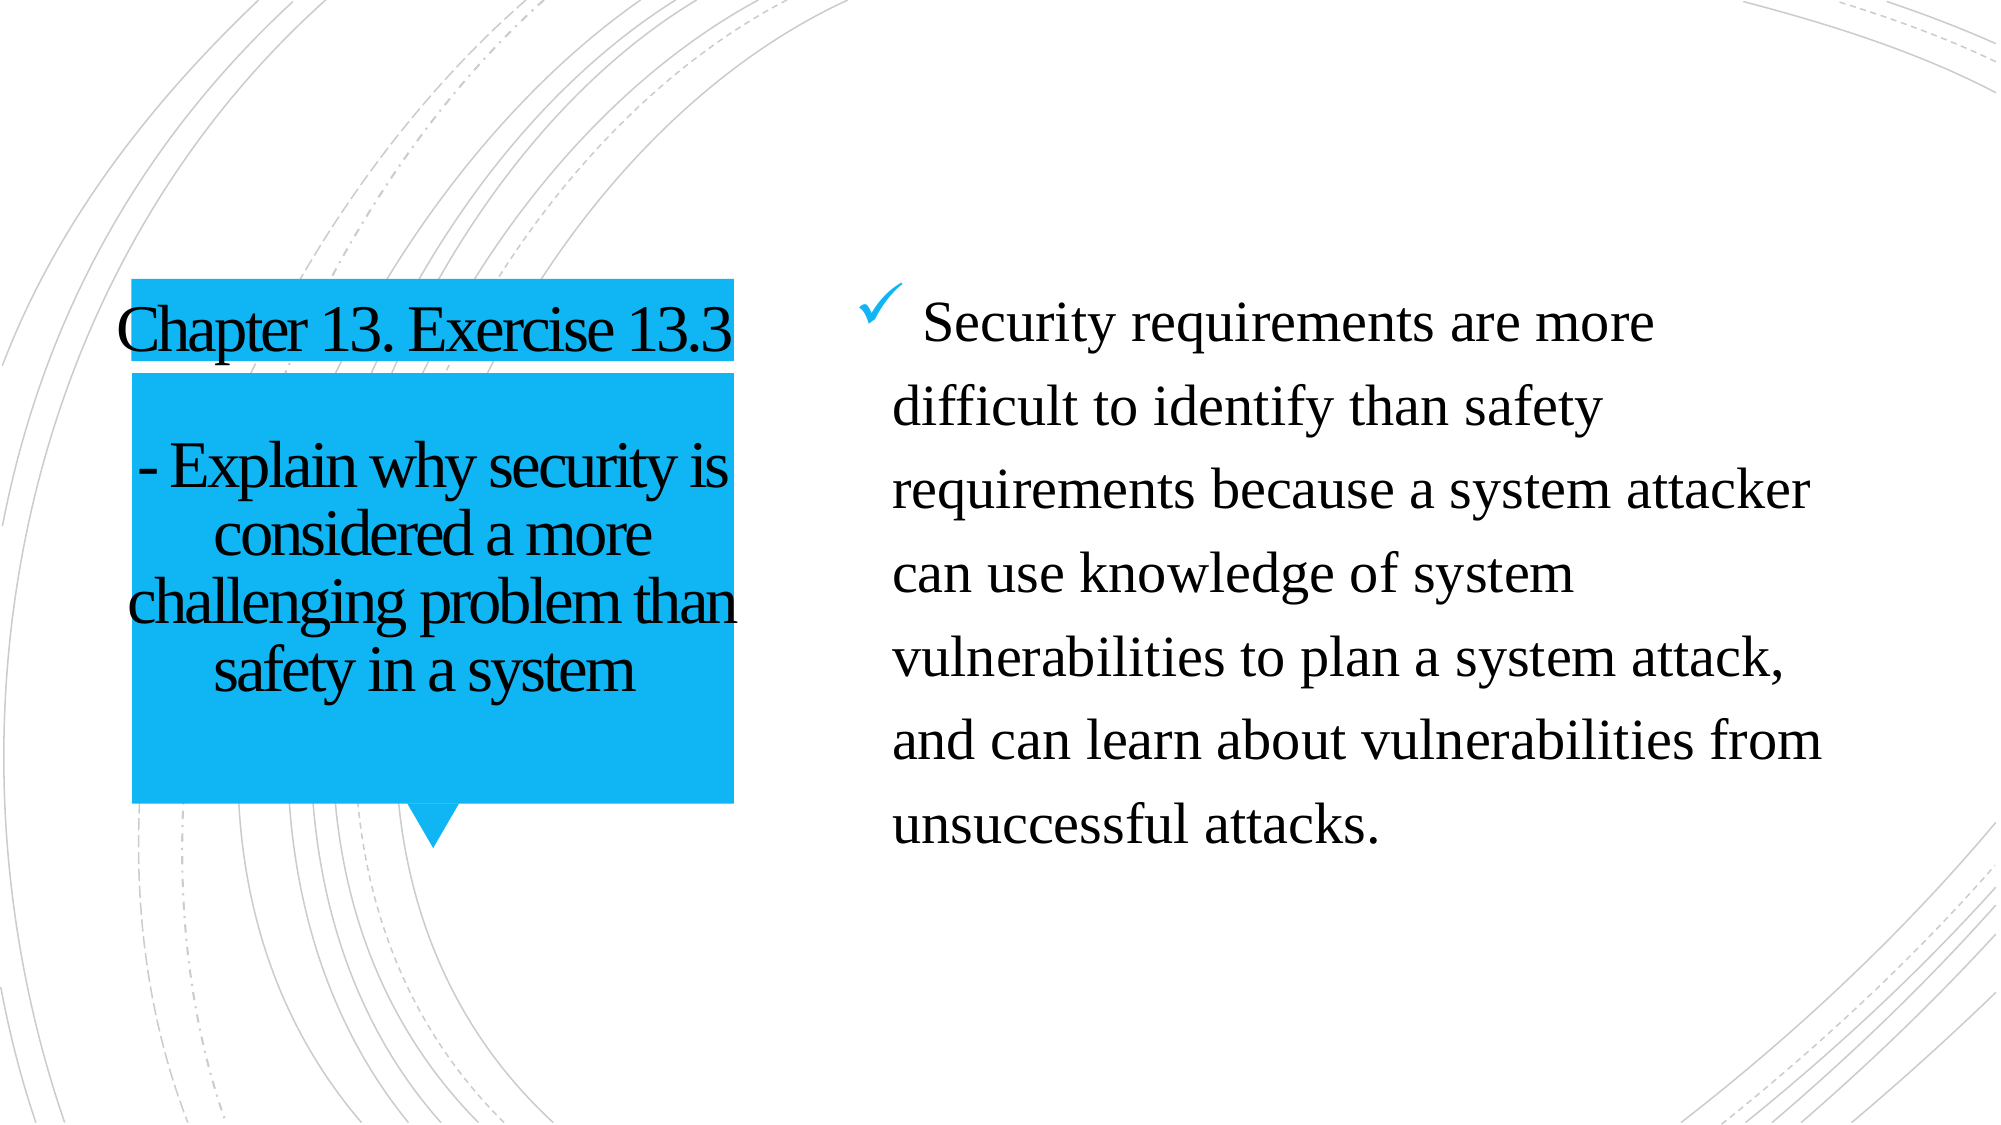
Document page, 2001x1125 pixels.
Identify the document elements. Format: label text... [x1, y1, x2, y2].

title Chapter 13. Exercise 13.3 - Explain why security is considered a more challenging problem than safety in a system [76, 299, 788, 703]
list Security requirements are more difficult to identify than safety requirements because a system attacker can use knowledge of system vulnerabilities to plan a system attack, and can learn about vulnerabilities from unsuccessful attacks. [839, 131, 1871, 993]
